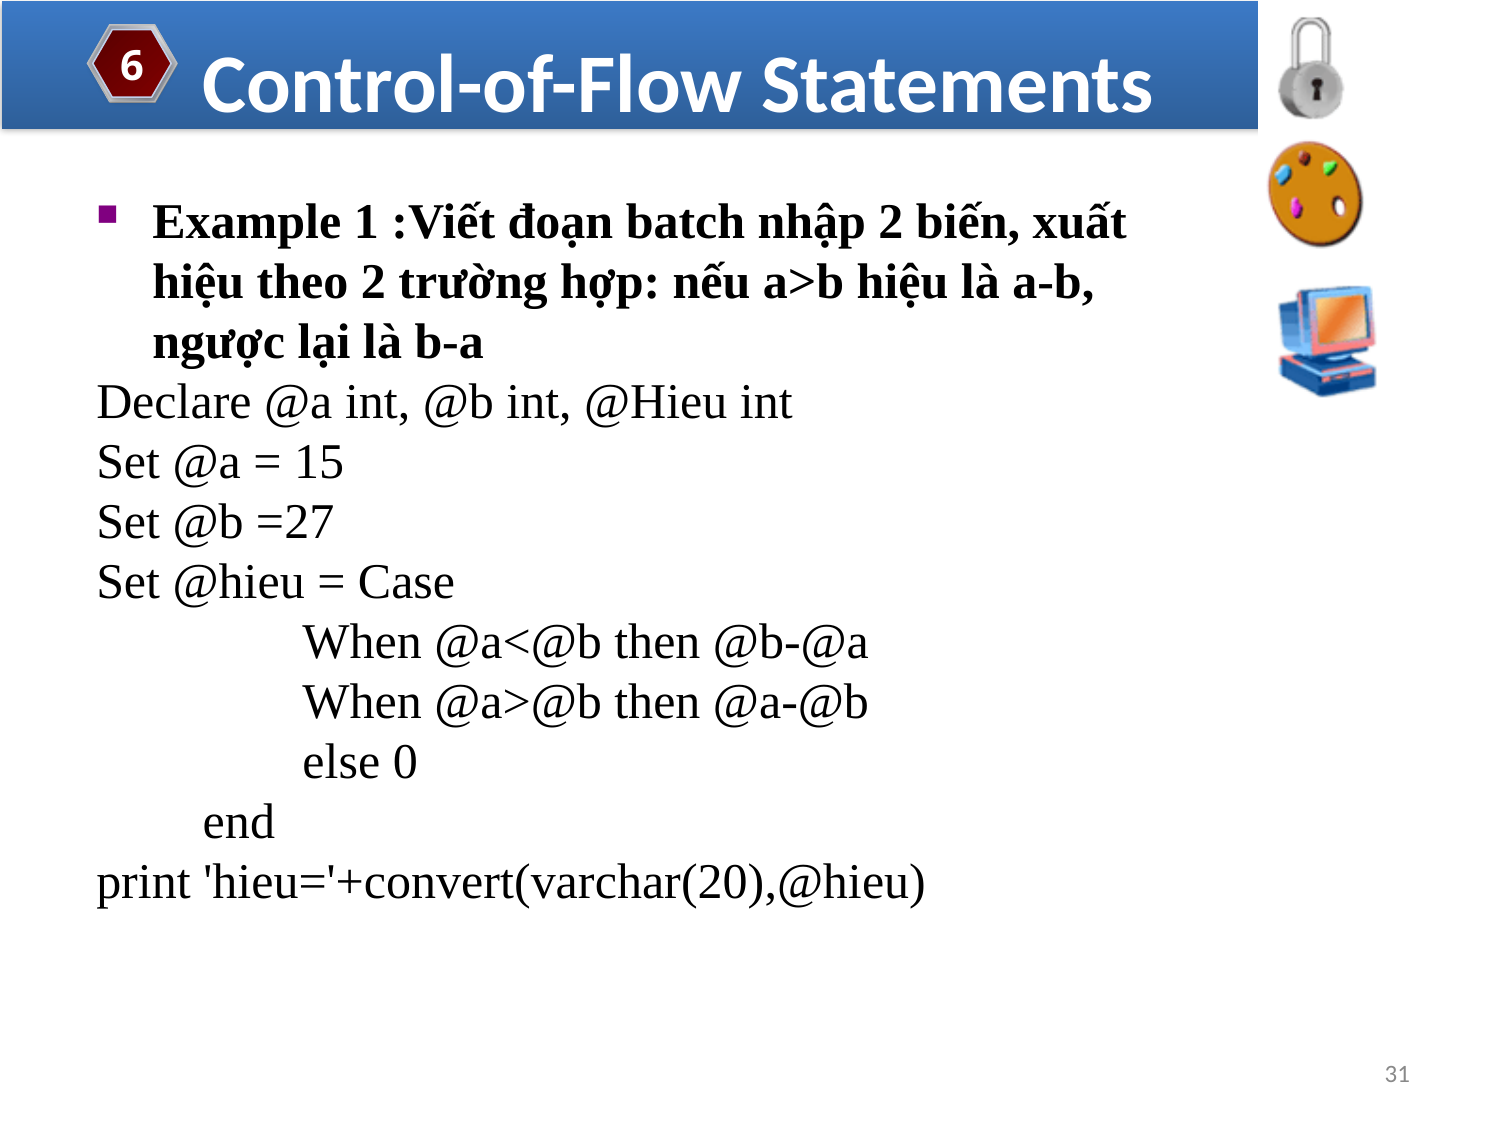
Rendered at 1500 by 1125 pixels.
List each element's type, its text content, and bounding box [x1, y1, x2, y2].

slide_number 31 [1074, 1042, 1425, 1103]
picture [1257, 0, 1499, 421]
text_box [2, 1, 1254, 129]
text_box Control-of-Flow Statements [187, 21, 1252, 137]
text_box Example 1 :Viết đoạn batch nhập 2 biến, xuất hiệu theo 2 trường hợp: nếu a>b hiệu là a-b, ngược lại là b-a Declare @a int, @b int, @Hieu int Set @a = 15 Set @b =27 Set @hieu = Case When @a<@b then @b-@a When @a>@b then @a-@b else 0 end print 'hieu='+convert(varchar(20),@hieu) [81, 180, 1145, 581]
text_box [87, 24, 178, 104]
